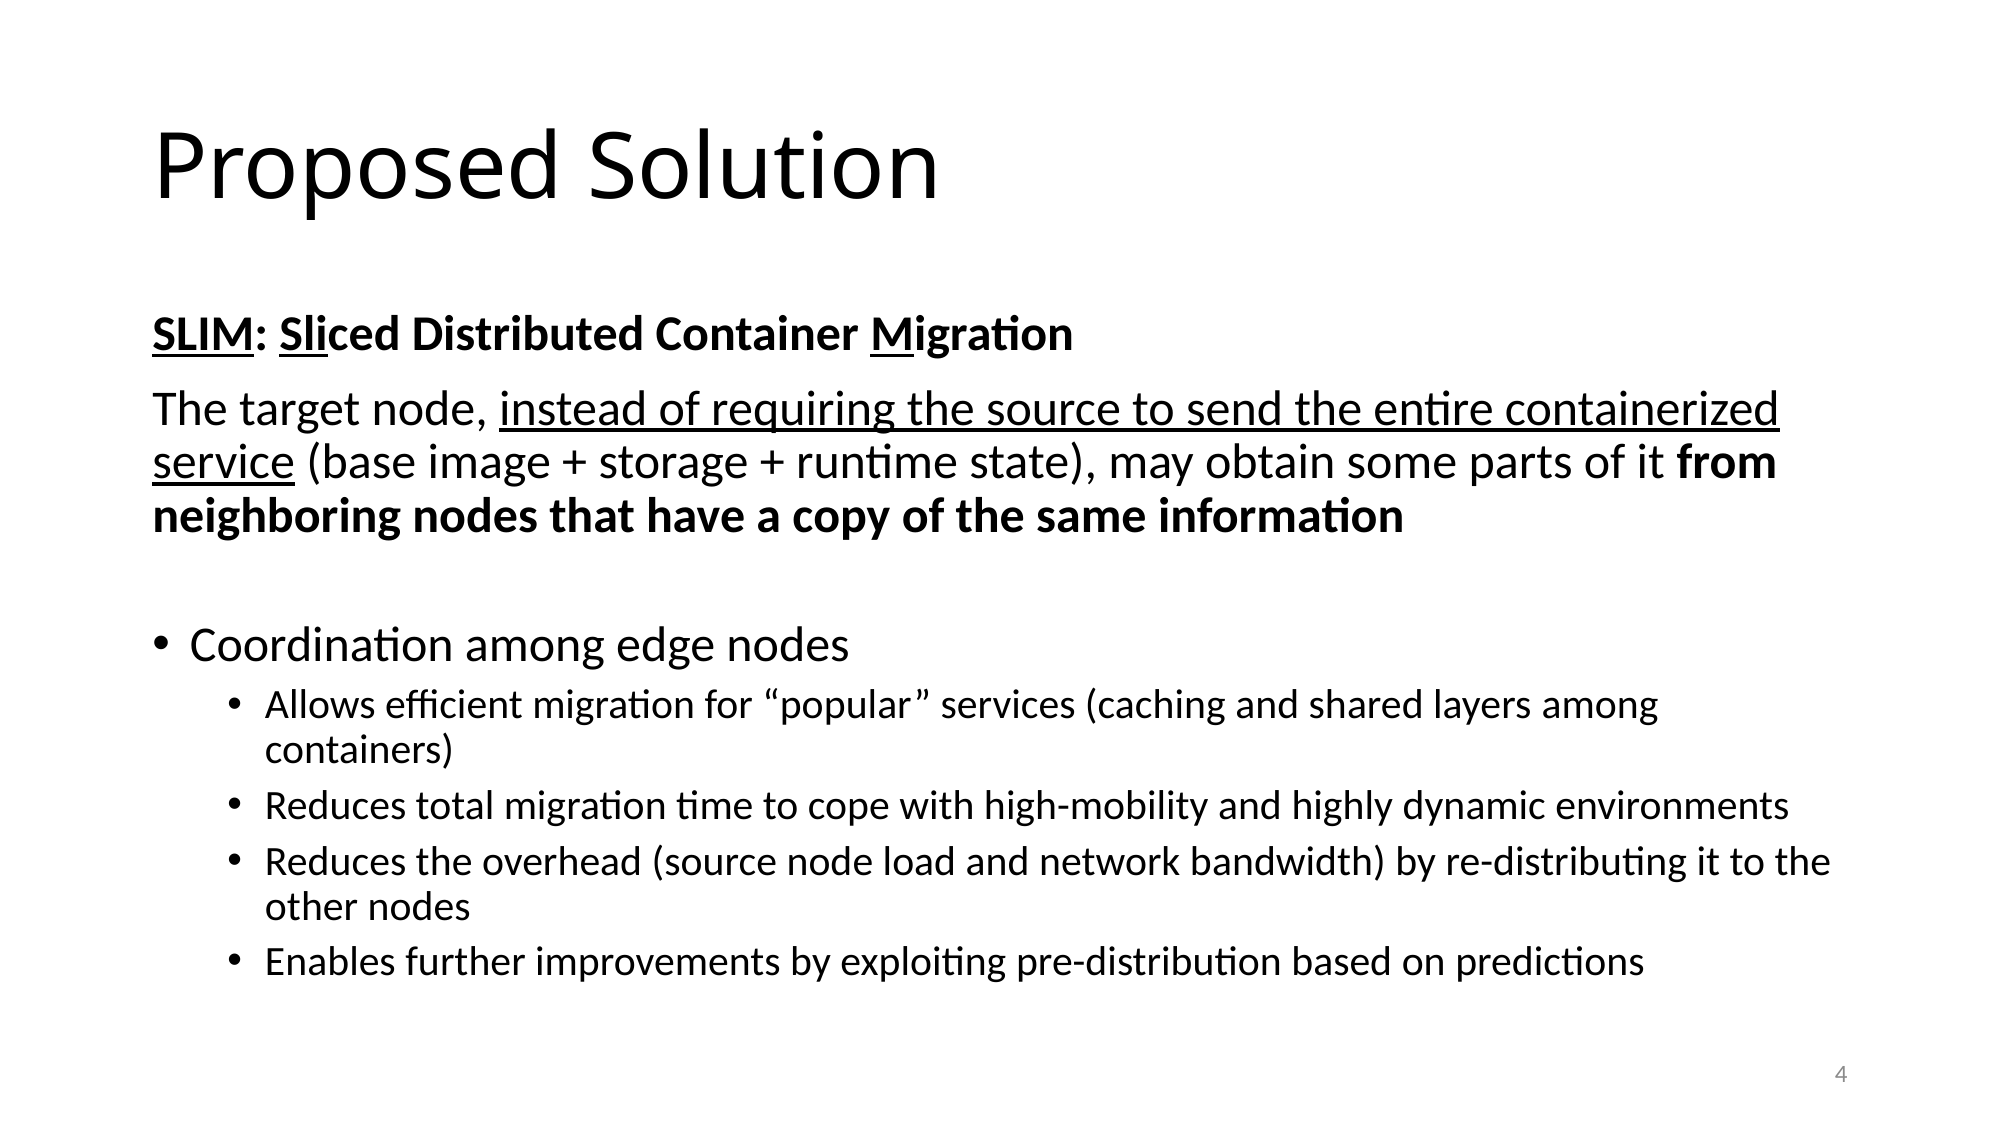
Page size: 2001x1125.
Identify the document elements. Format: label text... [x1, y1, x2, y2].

slide_number 4 [1412, 1042, 1863, 1103]
title Proposed Solution [137, 59, 1863, 278]
list SLIM: Sliced Distributed Container Migration The target node, instead of requiring the source to send the entire containerized service (base image + storage + runtime state), may obtain some parts of it from neighboring nodes that have a copy of the same information Coordination among edge nodes Allows efficient migration for “popular” services (caching and shared layers among containers) Reduces total migration time to cope with high-mobility and highly dynamic environments Reduces the overhead (source node load and network bandwidth) by re-distributing it to the other nodes Enables further improvements by exploiting pre-distribution based on predictions [137, 299, 1863, 1014]
